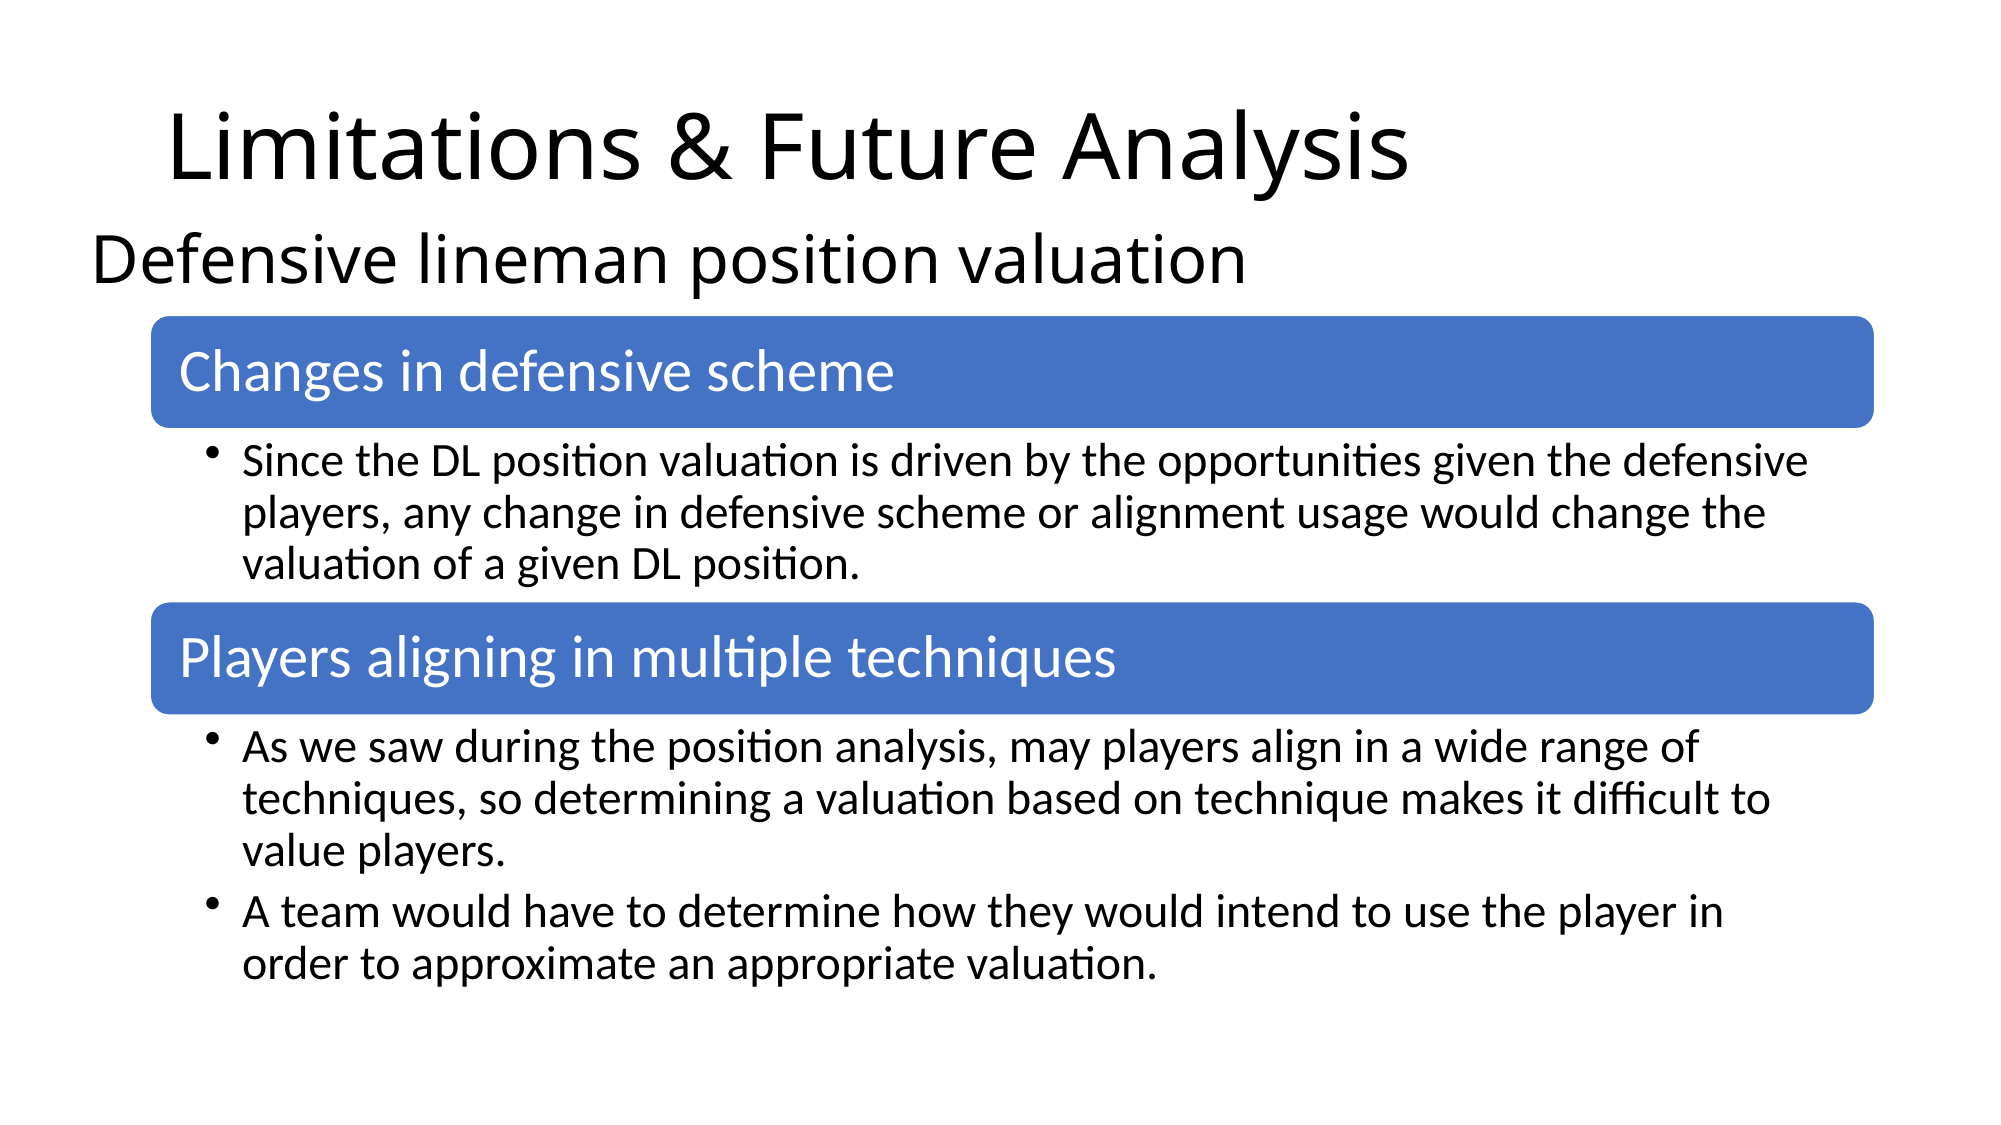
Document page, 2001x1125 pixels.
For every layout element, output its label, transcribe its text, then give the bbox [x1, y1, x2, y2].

text_box Defensive lineman position valuation [75, 209, 1266, 305]
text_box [149, 314, 1875, 1007]
title Limitations & Future Analysis [150, 75, 1875, 225]
